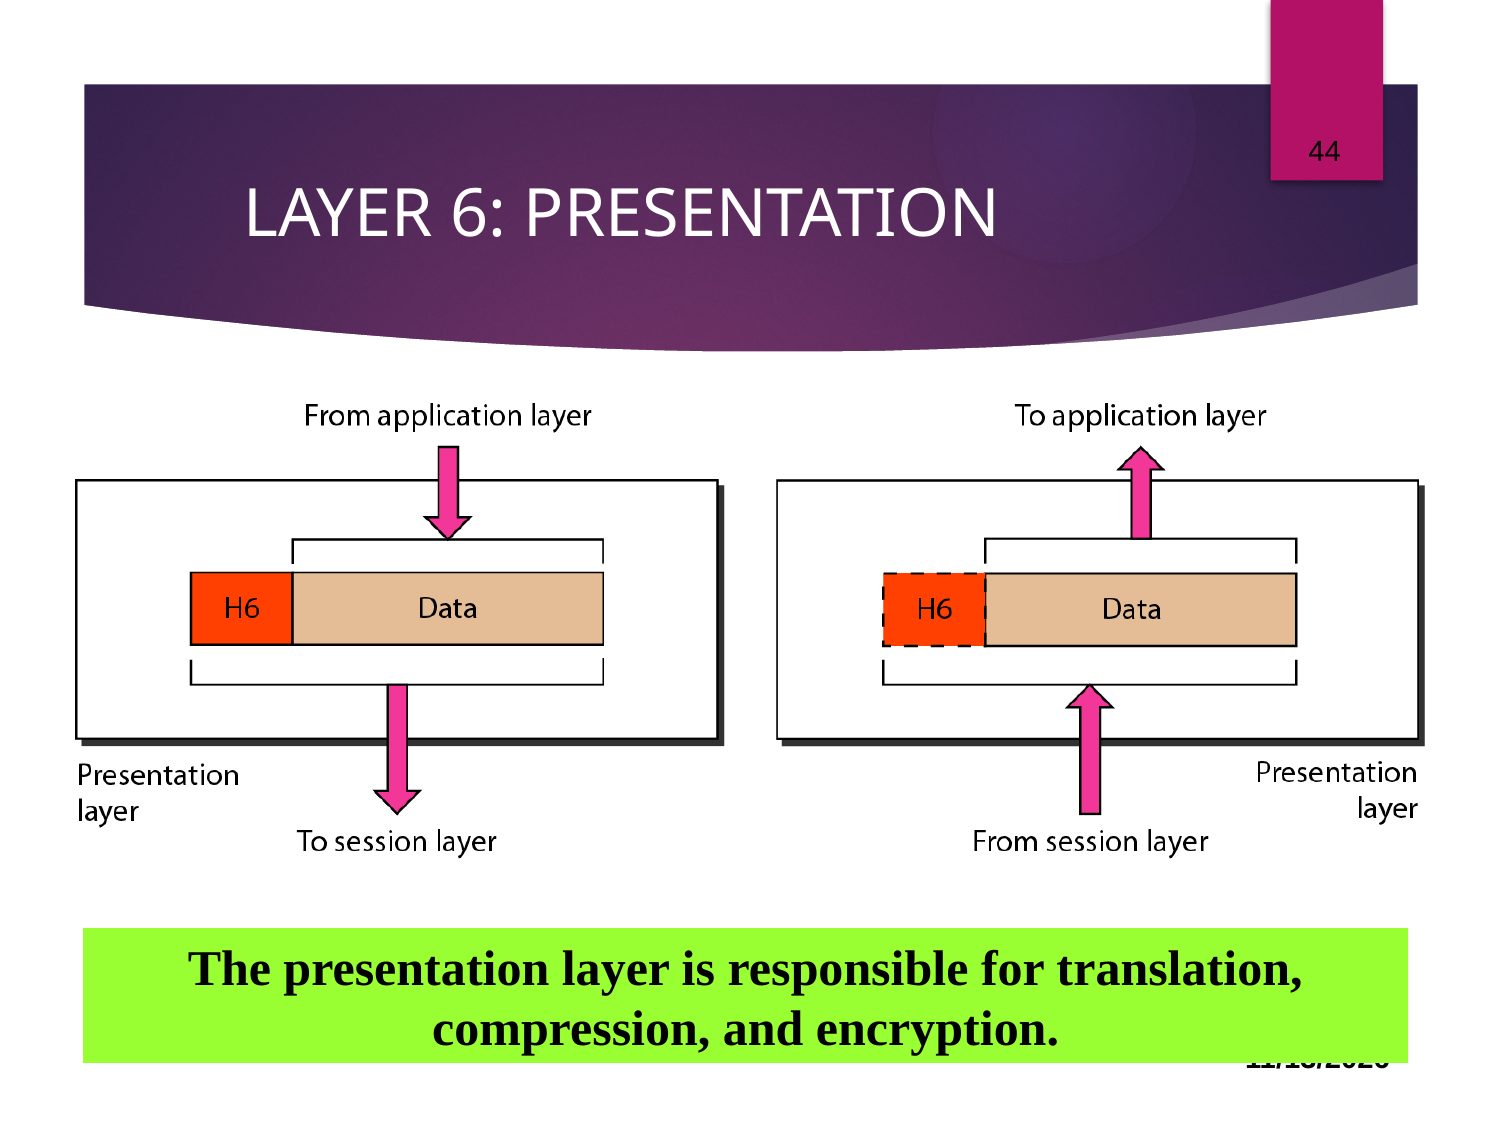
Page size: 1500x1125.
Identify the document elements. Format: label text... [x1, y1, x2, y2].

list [74, 399, 1426, 860]
text_box The presentation layer is responsible for translation, compression, and encryption. [83, 928, 1409, 1063]
slide_number 03-Jul-22 [1149, 1063, 1405, 1082]
title LAYER 6: PRESENTATION [141, 152, 1183, 269]
slide_number 44 [1259, 48, 1390, 175]
